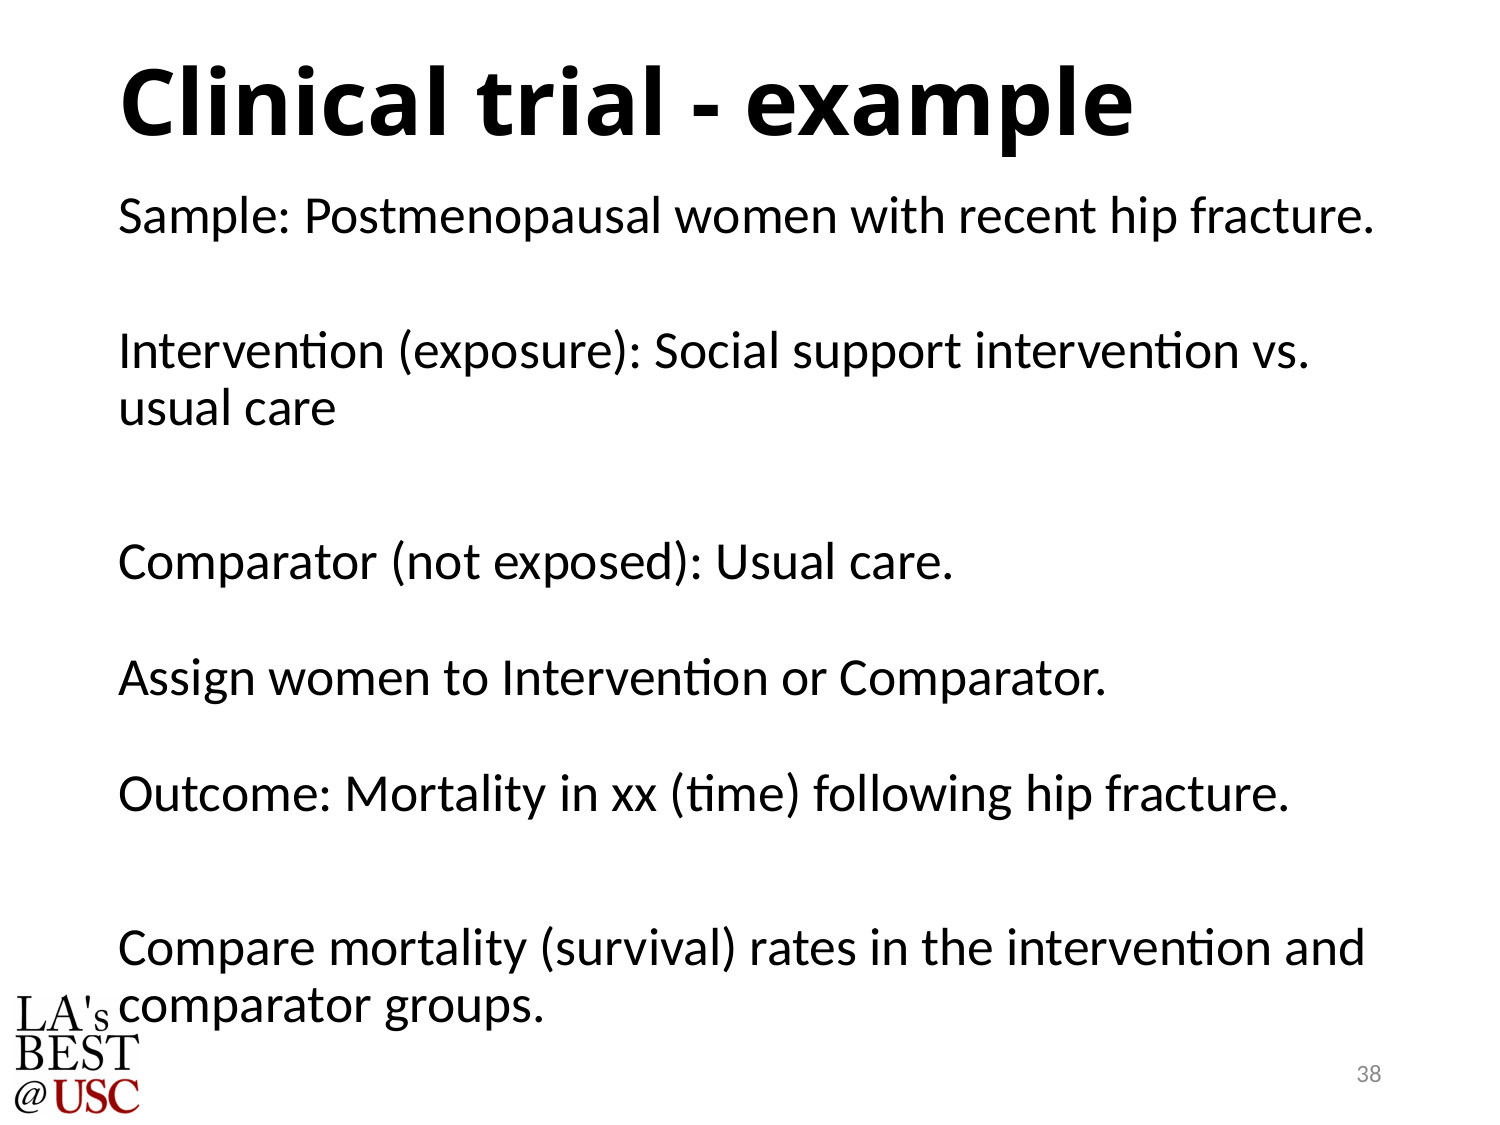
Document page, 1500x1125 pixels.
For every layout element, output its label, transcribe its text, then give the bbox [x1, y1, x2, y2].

picture [14, 994, 140, 1115]
title Clinical trial - example [103, 0, 1397, 179]
slide_number 38 [1059, 1042, 1397, 1103]
list Sample: Postmenopausal women with recent hip fracture. Intervention (exposure): Social support intervention vs. usual care Comparator (not exposed): Usual care. Assign women to Intervention or Comparator. Outcome: Mortality in xx (time) following hip fracture. Compare mortality (survival) rates in the intervention and comparator groups. [103, 179, 1453, 1043]
